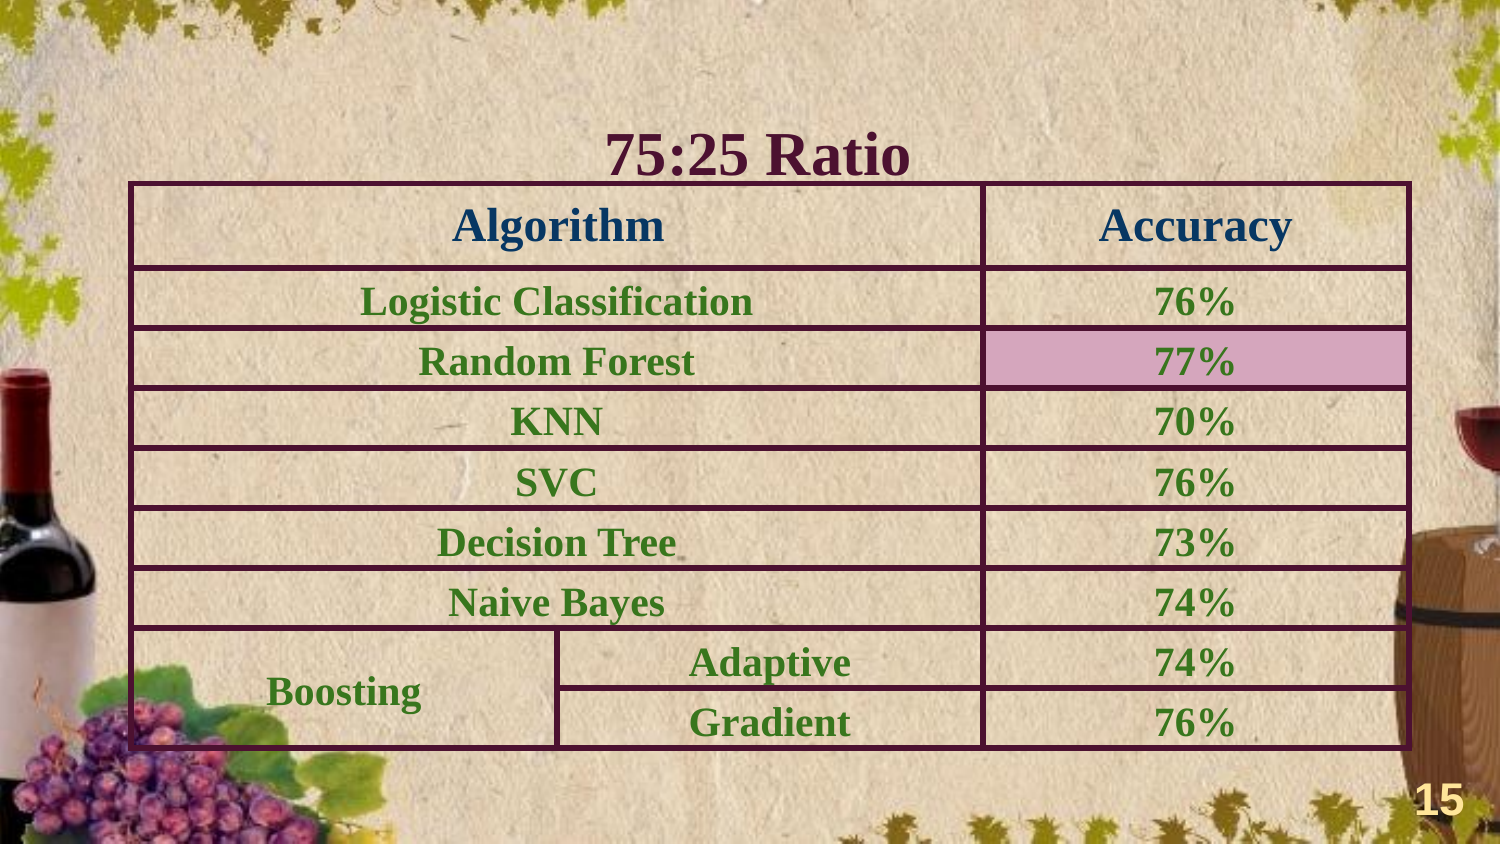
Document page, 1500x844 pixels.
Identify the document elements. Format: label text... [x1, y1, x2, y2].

slide_number ‹#› [1389, 764, 1480, 830]
table_cell Adaptive [560, 631, 980, 685]
table_cell Naive Bayes [134, 571, 980, 625]
table_cell 76% [986, 451, 1406, 505]
table_cell Gradient [560, 691, 980, 745]
table_cell Logistic Classification [134, 271, 980, 325]
table_cell KNN [134, 391, 980, 445]
table_cell 76% [986, 271, 1406, 325]
picture [0, 0, 1500, 844]
table_cell 74% [986, 571, 1406, 625]
table_cell 77% [986, 331, 1406, 385]
table_cell 70% [986, 391, 1406, 445]
table_cell Decision Tree [134, 511, 980, 565]
table_cell Boosting [134, 631, 554, 745]
table_cell 73% [986, 511, 1406, 565]
table_cell 74% [986, 631, 1406, 685]
table_header Accuracy [986, 186, 1406, 265]
title 75:25 Ratio [426, 60, 1034, 155]
table_cell Random Forest [134, 331, 980, 385]
table_header Algorithm [134, 186, 980, 265]
table_cell 76% [986, 691, 1406, 745]
table_cell SVC [134, 451, 980, 505]
